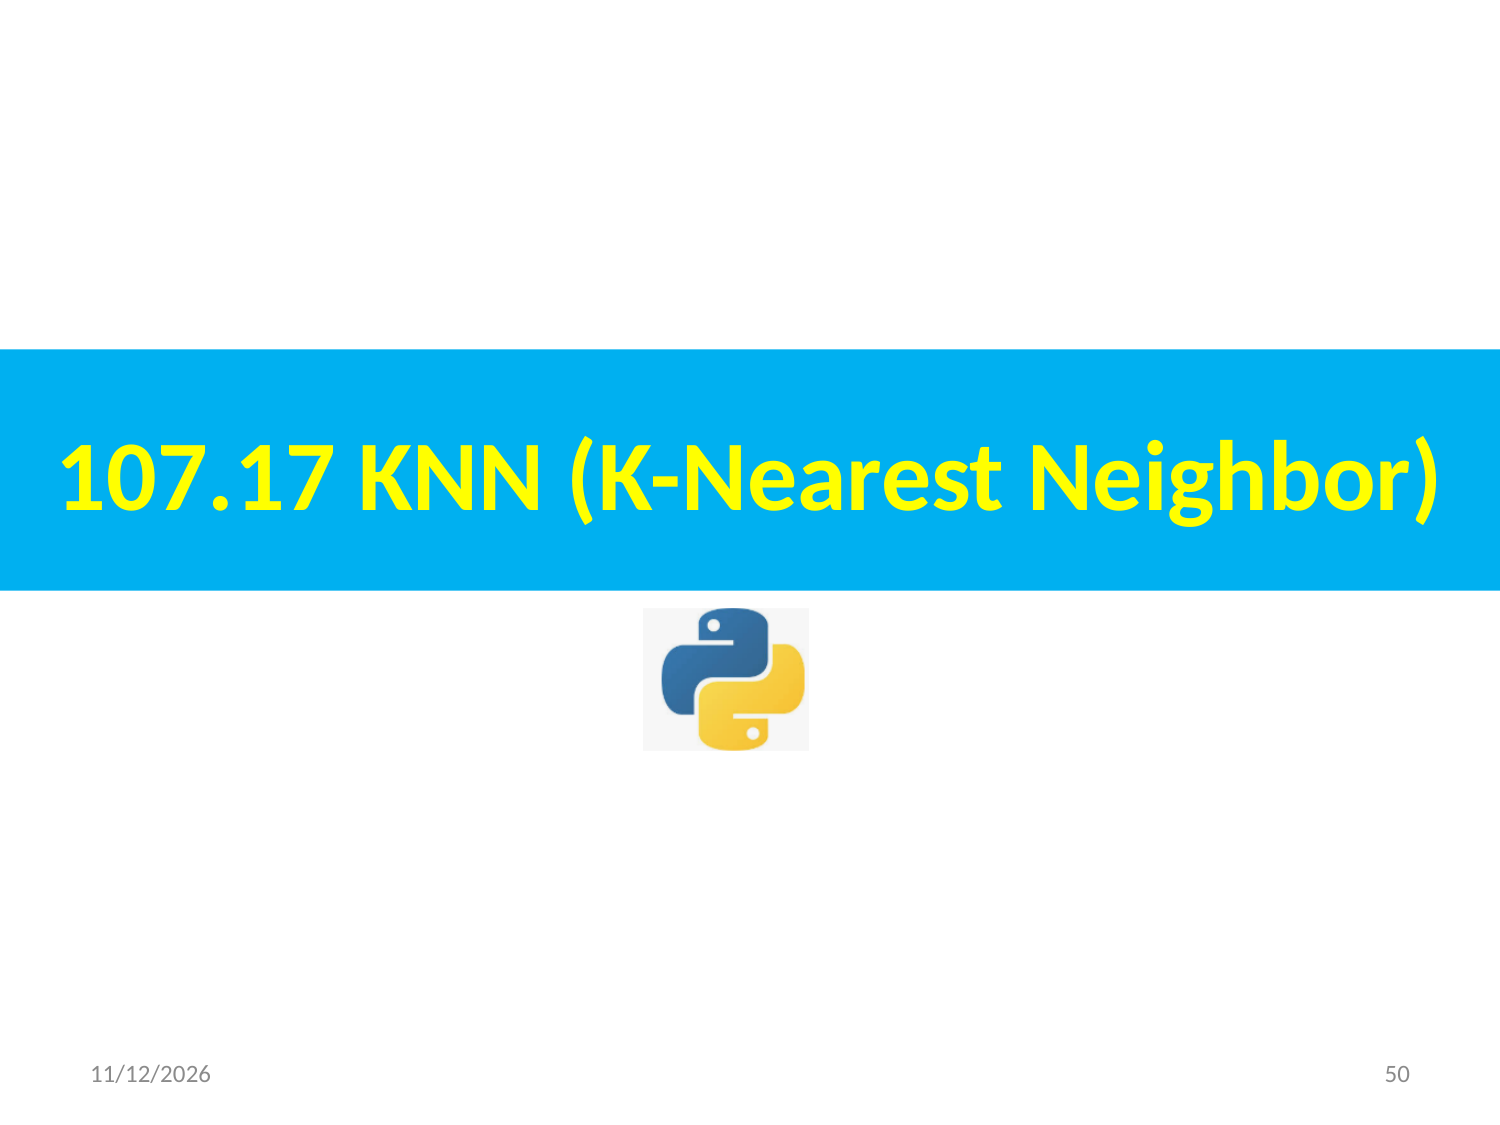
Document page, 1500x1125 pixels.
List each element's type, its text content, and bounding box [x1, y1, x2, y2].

slide_number 50 [1074, 1042, 1425, 1103]
title 107.17 KNN (K-Nearest Neighbor) [0, 349, 1500, 591]
picture [643, 606, 809, 752]
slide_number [75, 1042, 425, 1103]
